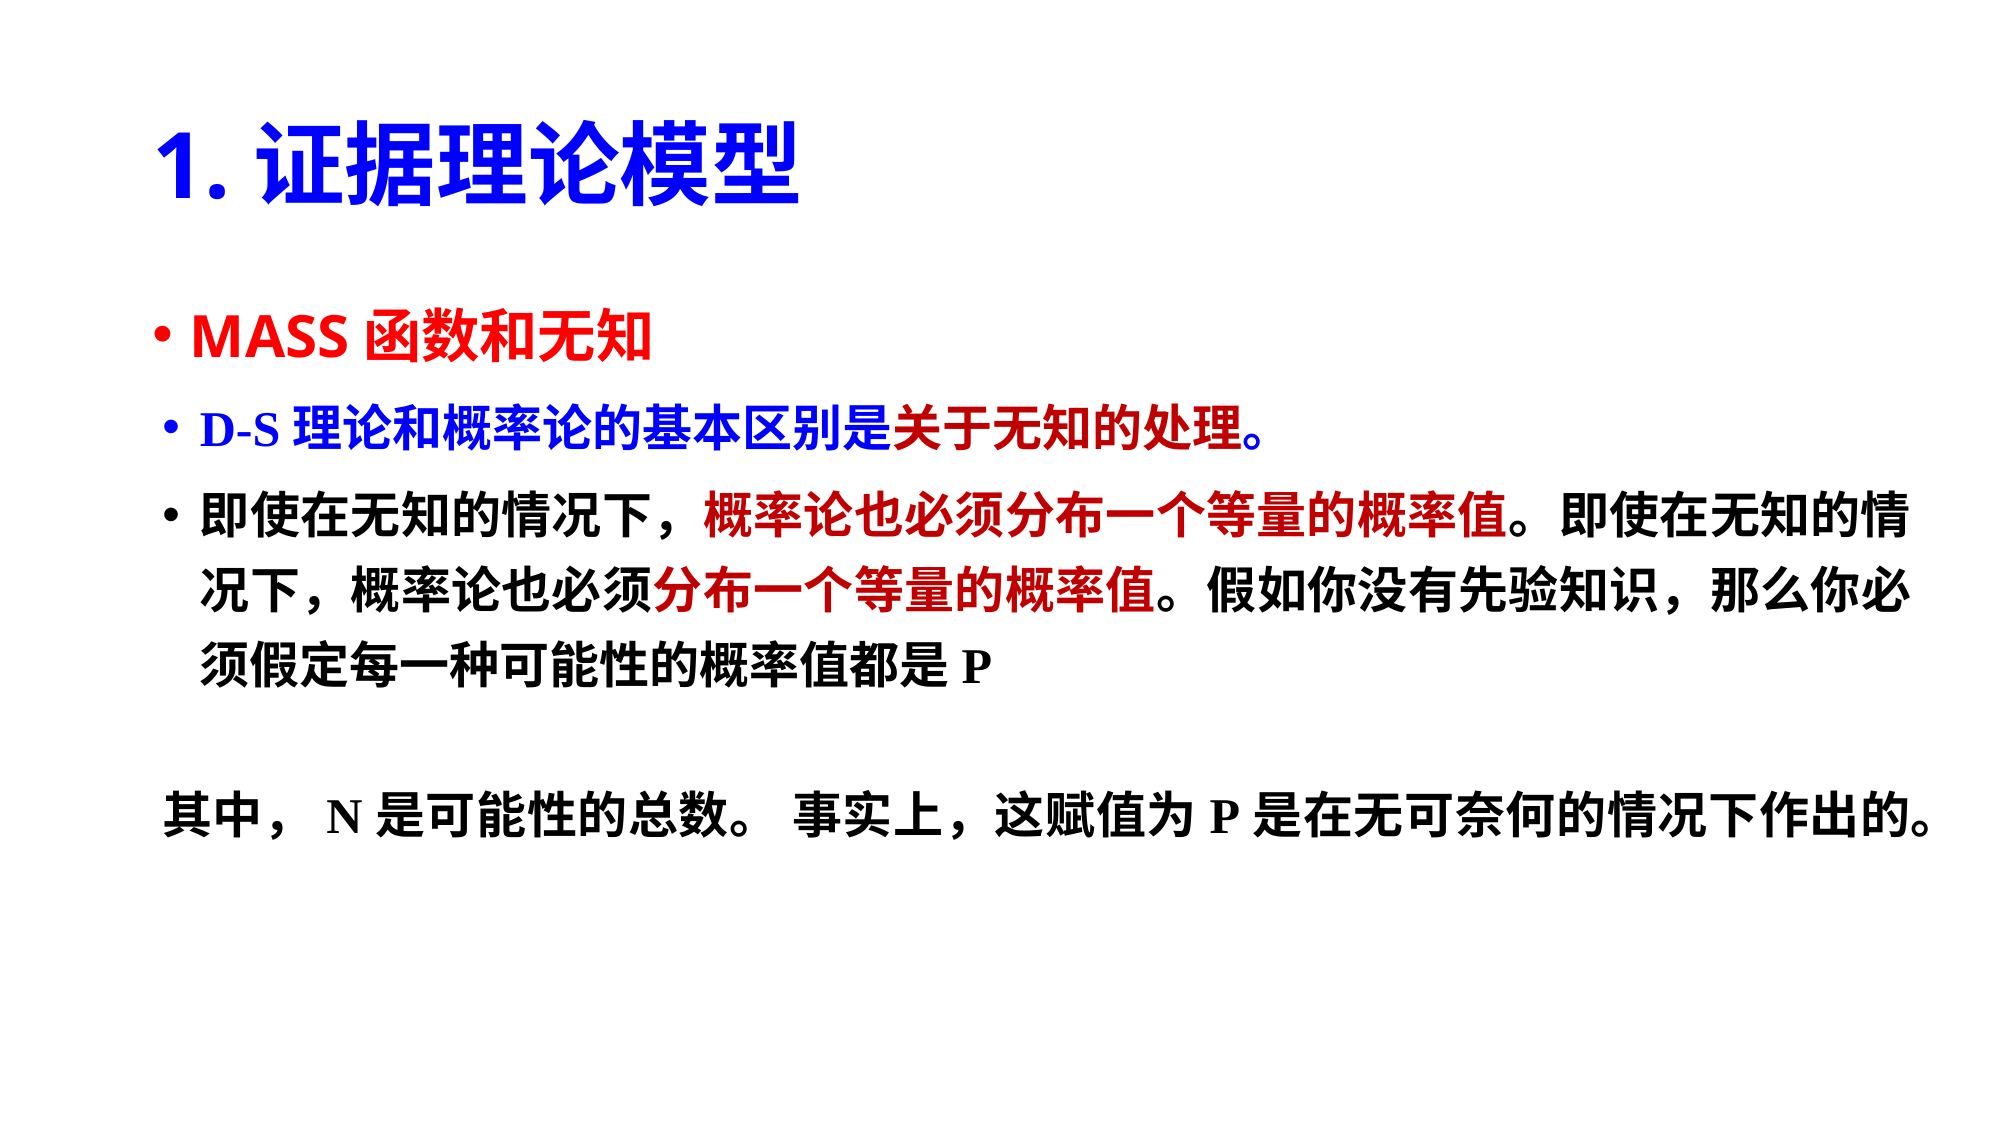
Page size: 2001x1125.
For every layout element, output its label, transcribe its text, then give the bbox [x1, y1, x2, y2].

title 1.证据理论模型 [137, 59, 1863, 278]
